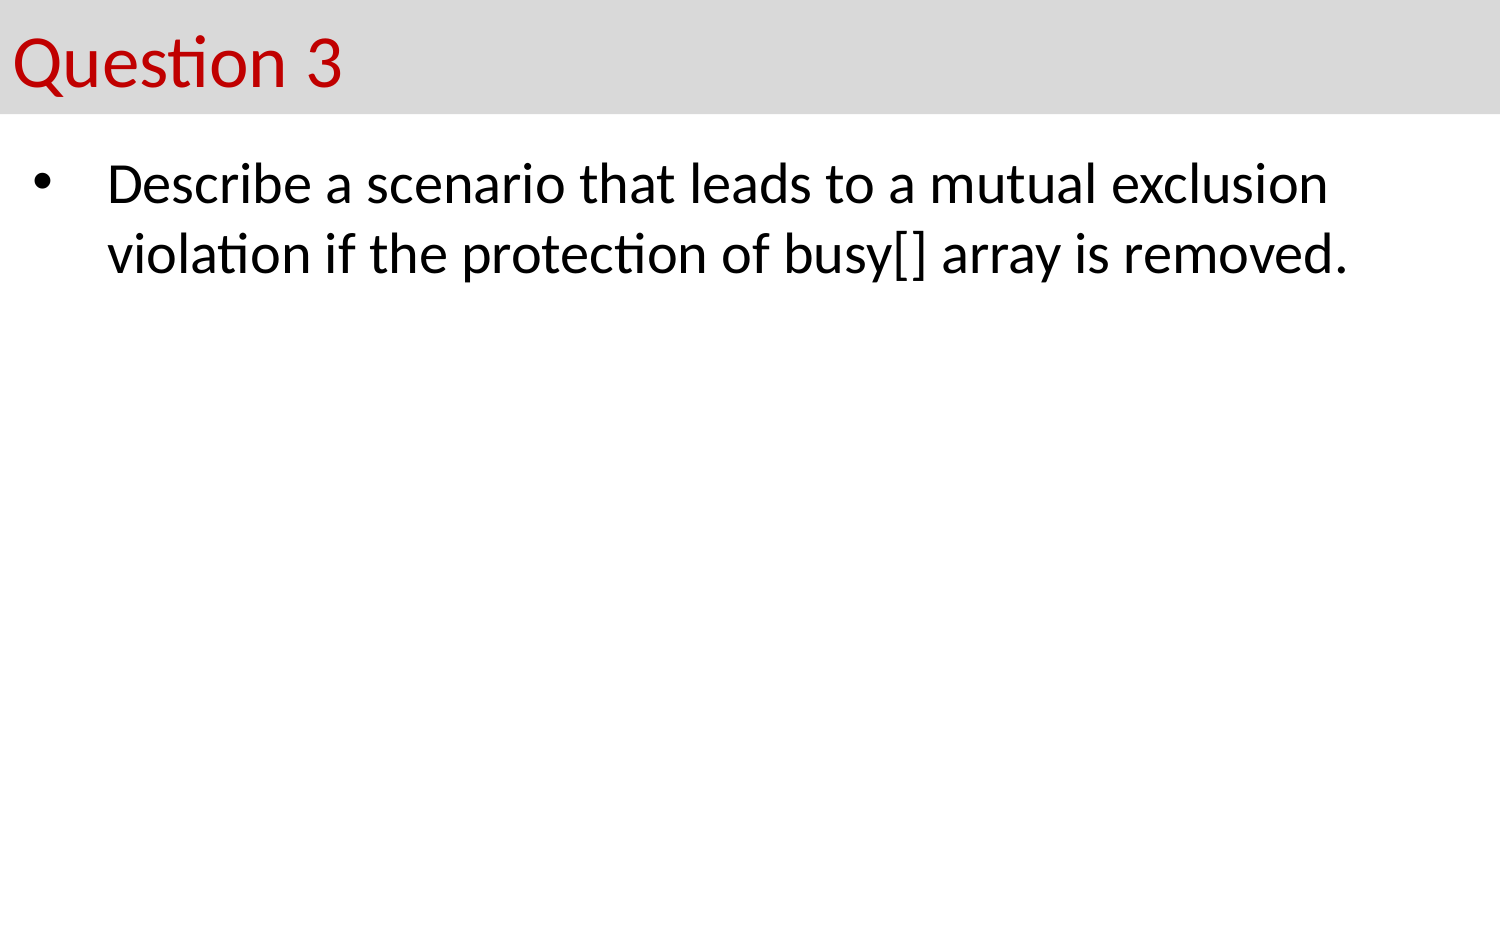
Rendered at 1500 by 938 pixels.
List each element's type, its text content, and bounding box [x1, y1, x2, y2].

text_box Describe a scenario that leads to a mutual exclusion violation if the protection of busy[] array is removed. [17, 137, 1483, 918]
text_box Question 3 [0, 0, 1500, 115]
